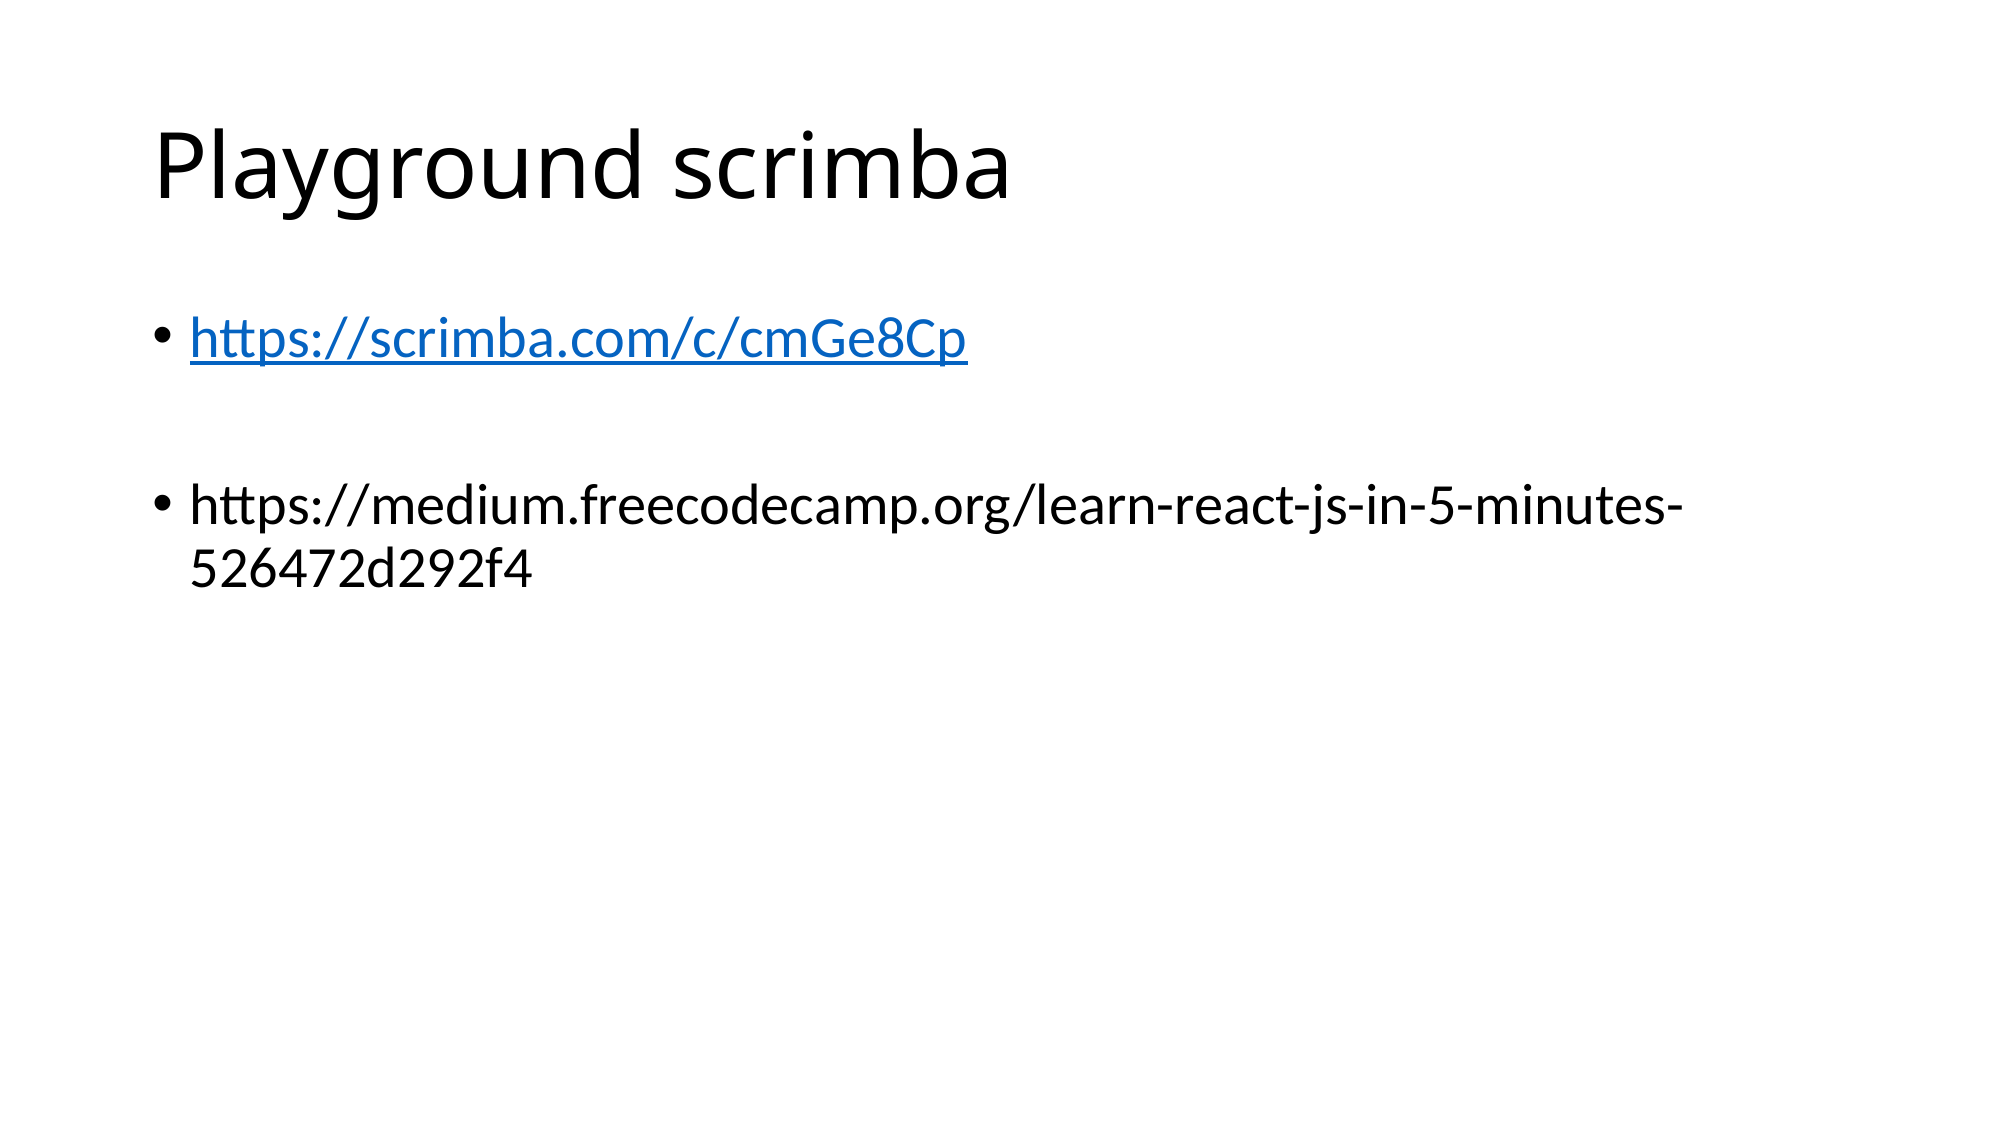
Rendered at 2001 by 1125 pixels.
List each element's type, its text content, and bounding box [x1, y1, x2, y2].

title Playground scrimba [137, 59, 1863, 278]
list https://scrimba.com/c/cmGe8Cp https://medium.freecodecamp.org/learn-react-js-in-5-minutes-526472d292f4 [137, 299, 1863, 1014]
